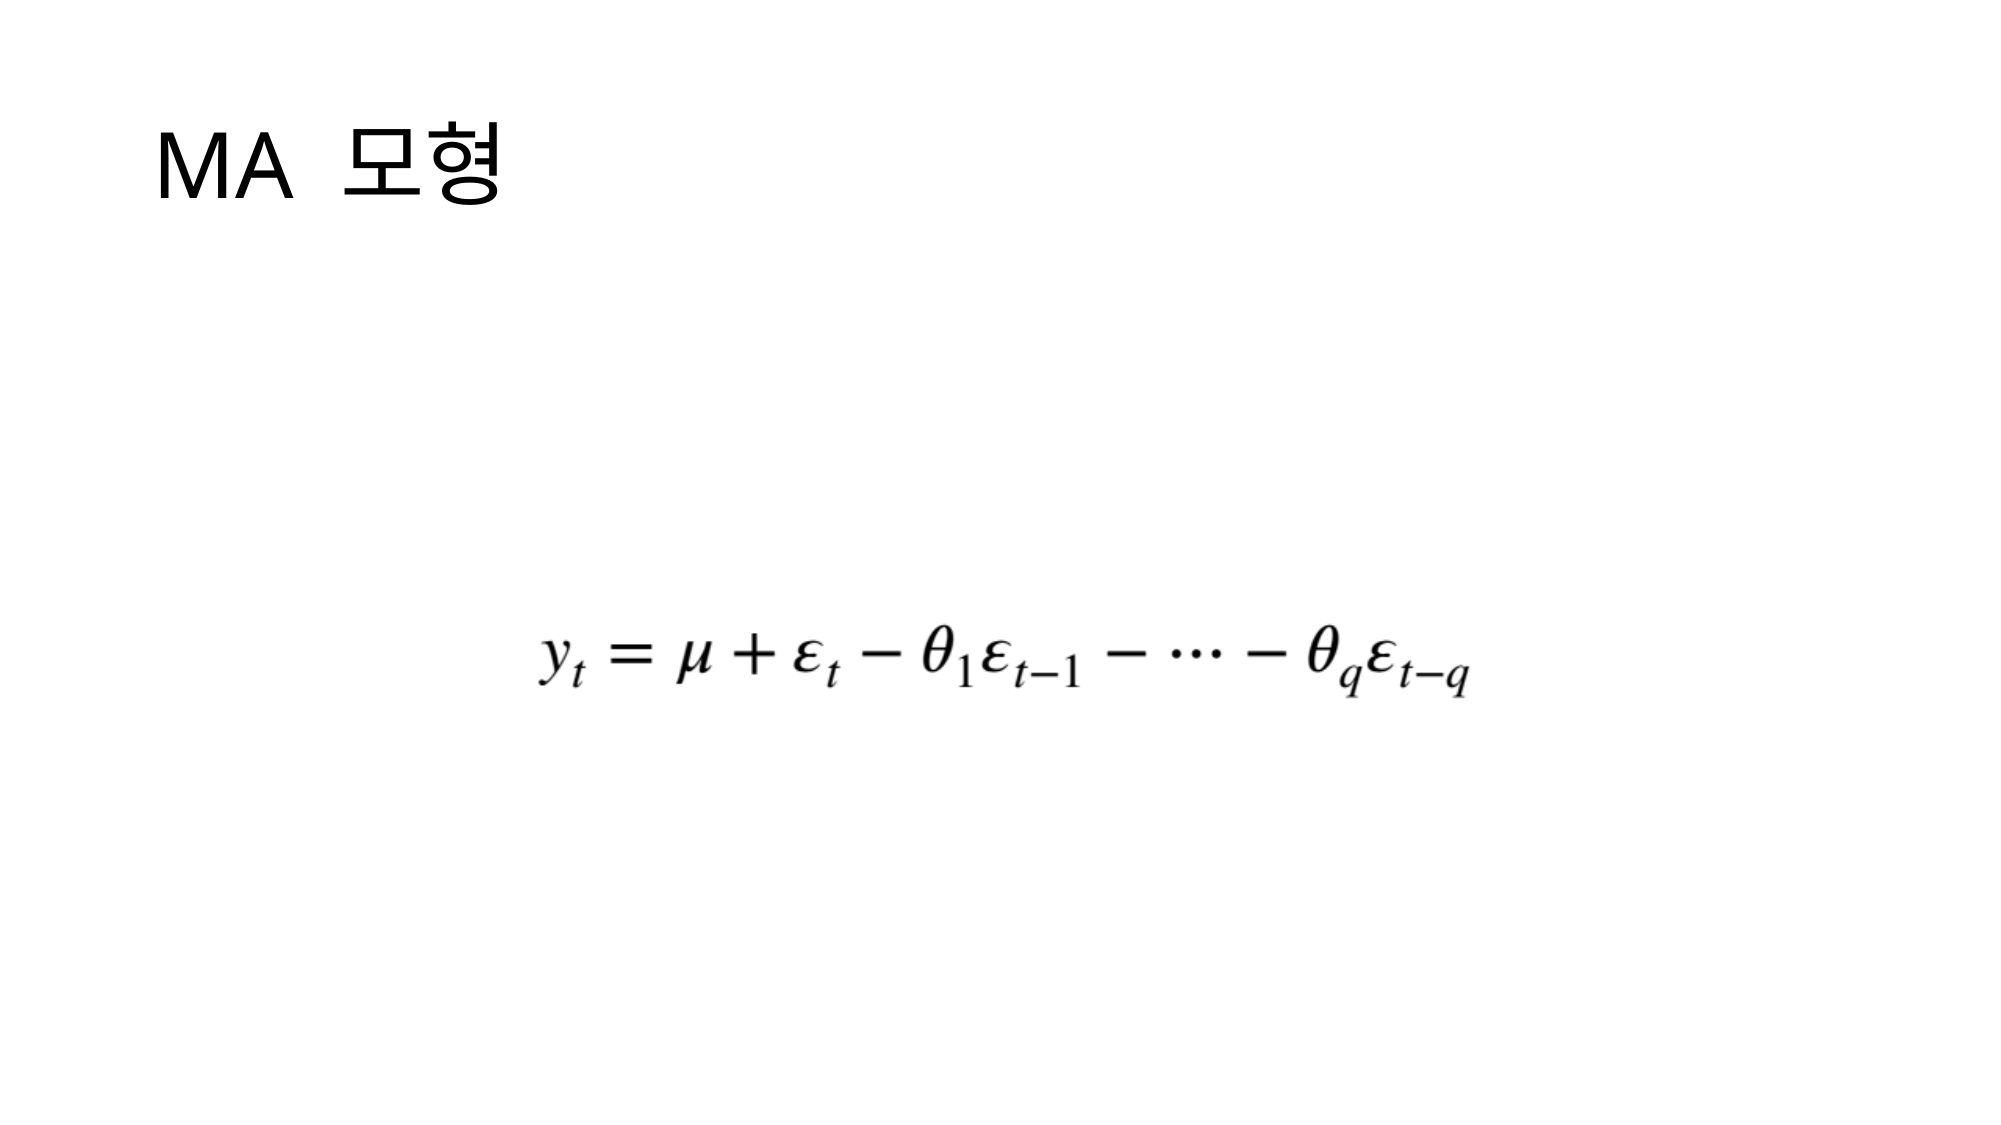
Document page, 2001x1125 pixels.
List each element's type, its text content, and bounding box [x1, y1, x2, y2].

title MA 모형 [137, 59, 1863, 278]
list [517, 591, 1483, 722]
